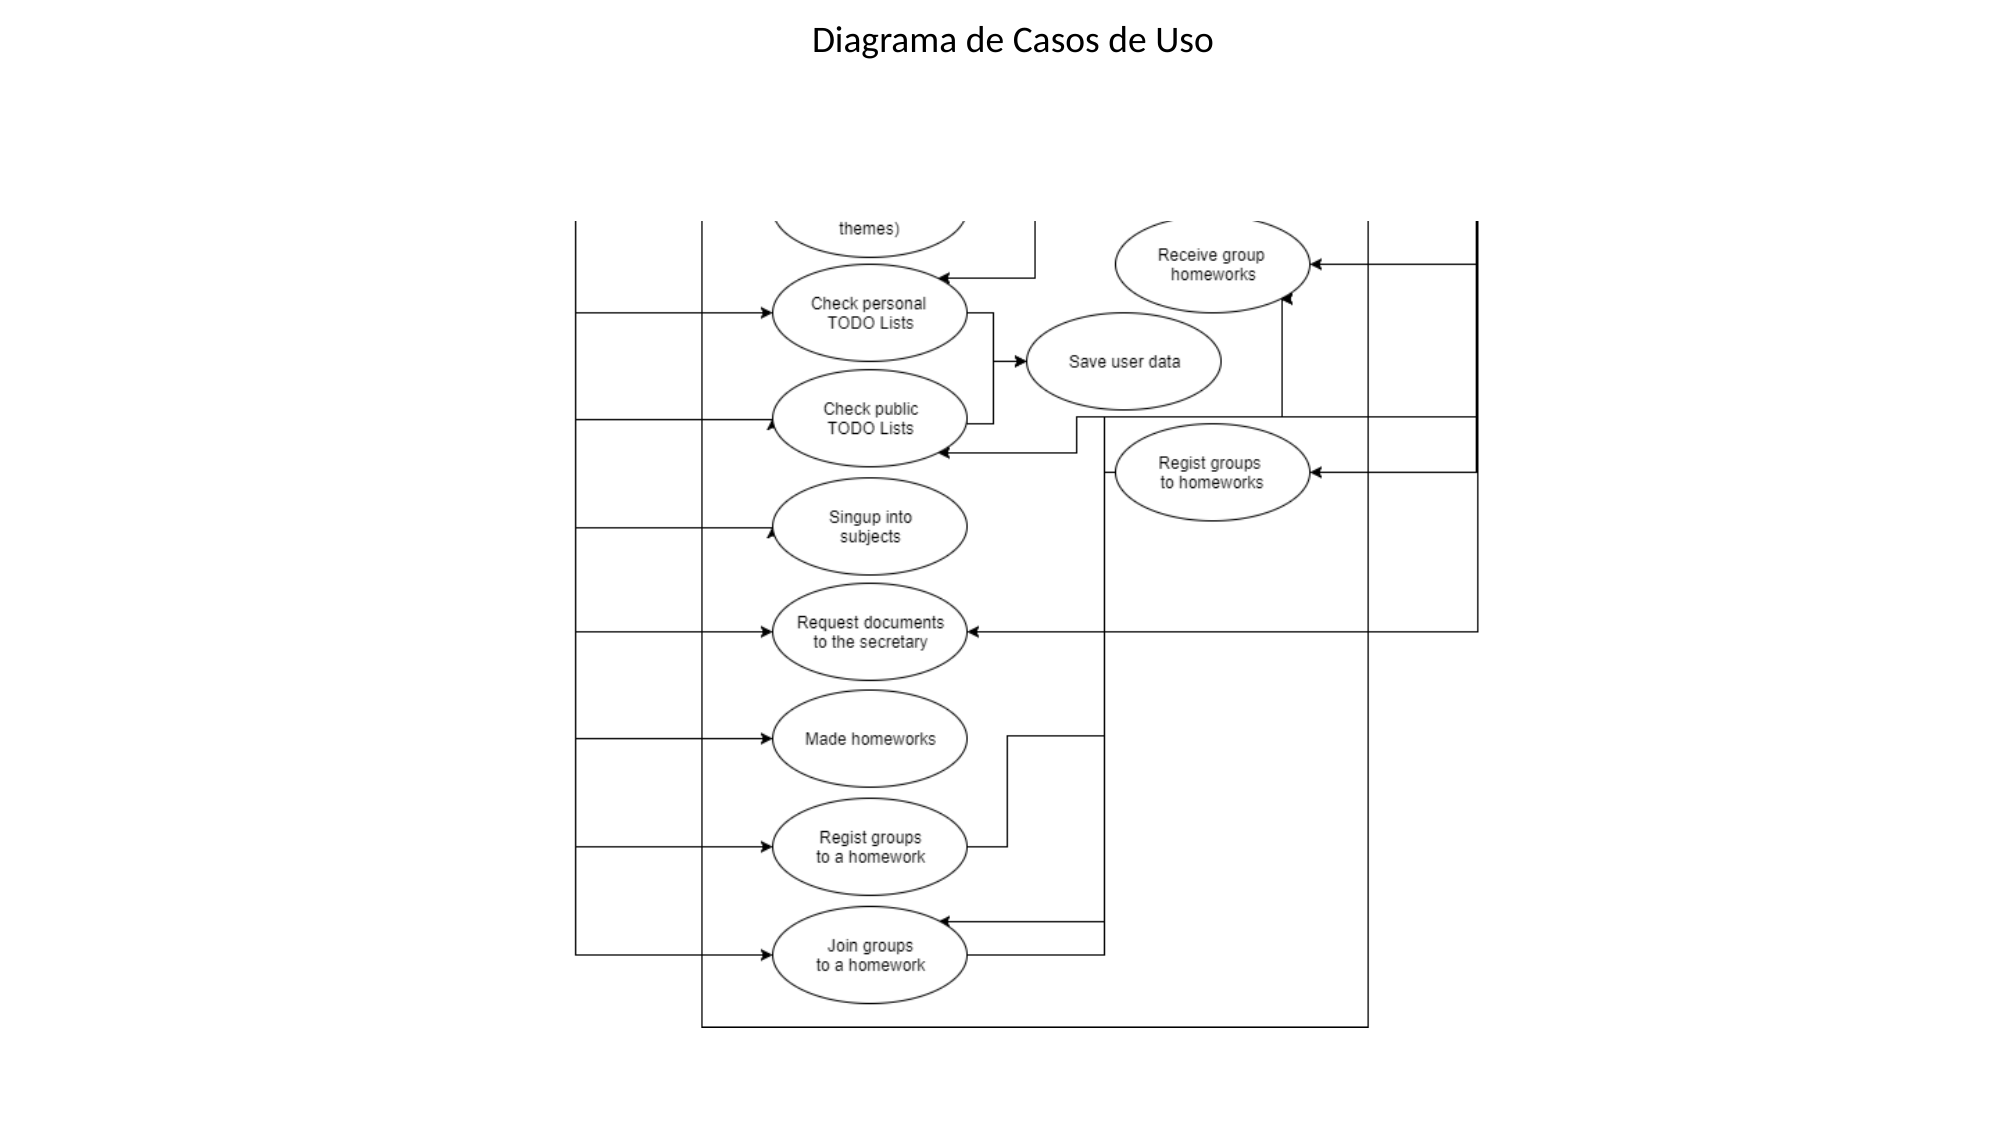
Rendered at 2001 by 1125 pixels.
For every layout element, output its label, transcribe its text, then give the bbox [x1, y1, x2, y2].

picture [545, 220, 1512, 1041]
text_box Diagrama de Casos de Uso [797, 7, 1234, 68]
